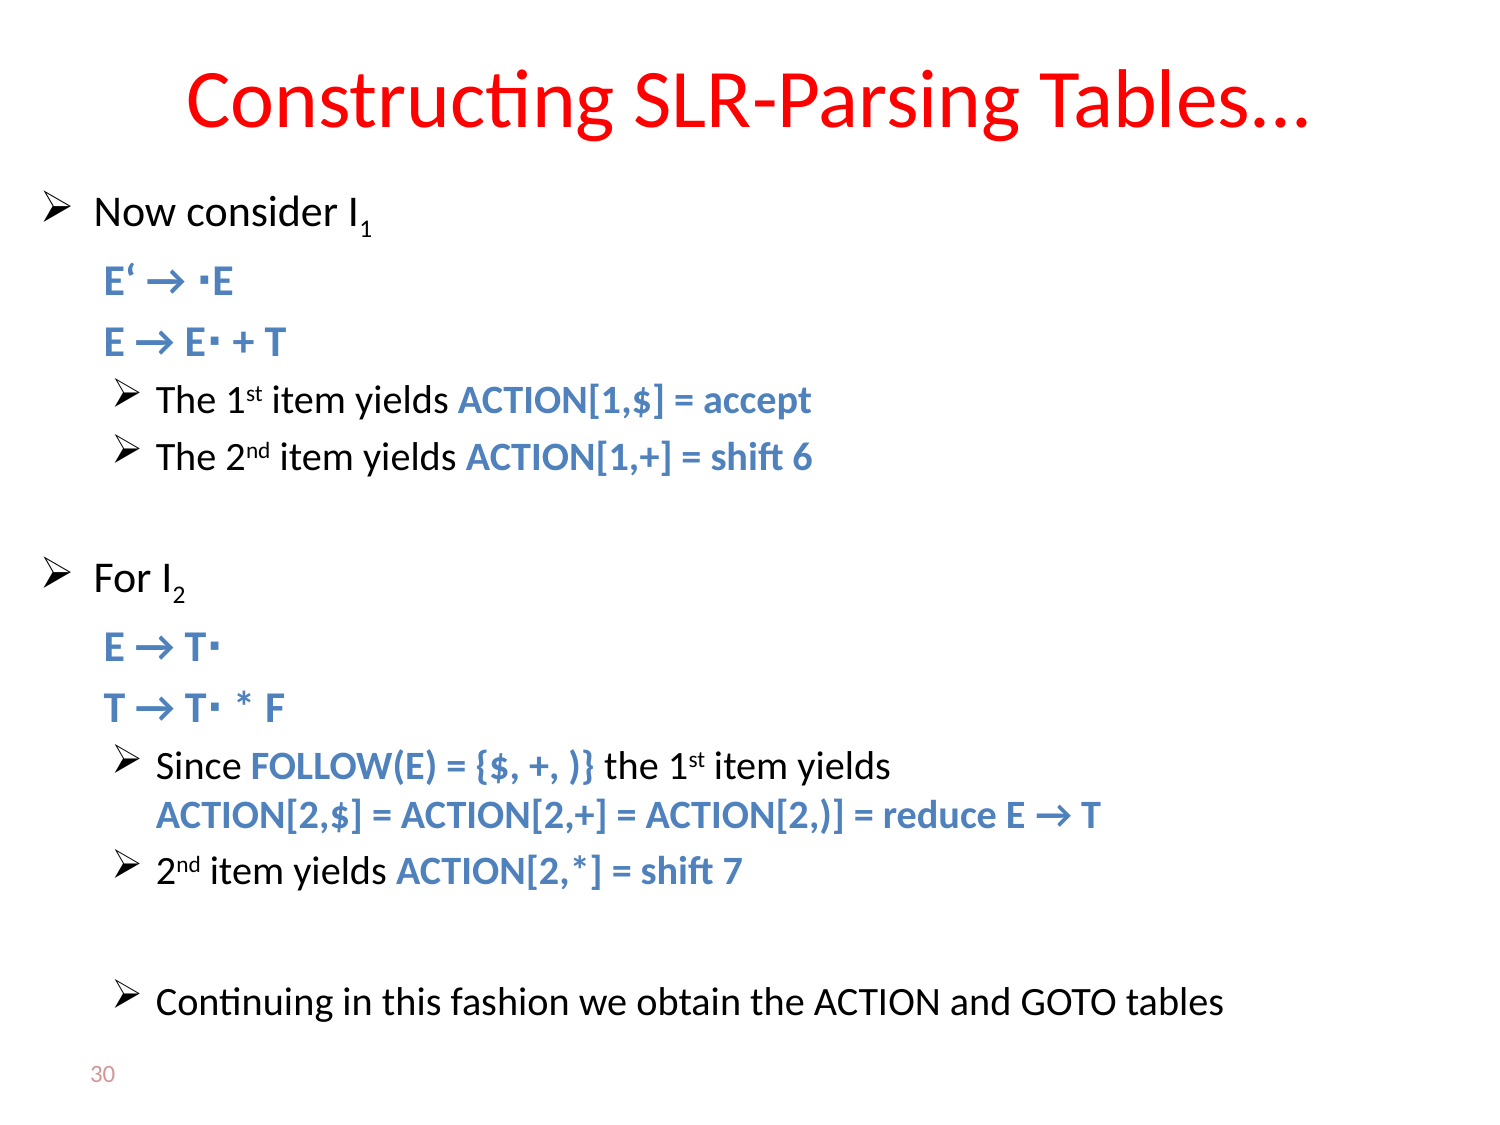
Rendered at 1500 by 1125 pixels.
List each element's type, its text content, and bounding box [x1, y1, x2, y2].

list Now consider I1 E‘ → ∙E E → E∙ + T The 1st item yields ACTION[1,$] = accept The 2nd item yields ACTION[1,+] = shift 6 For I2 E → T∙ T → T∙ * F Since FOLLOW(E) = {$, +, )} the 1st item yields ACTION[2,$] = ACTION[2,+] = ACTION[2,)] = reduce E → T 2nd item yields ACTION[2,*] = shift 7 Continuing in this fashion we obtain the ACTION and GOTO tables [24, 174, 1475, 1038]
slide_number 30 [75, 1042, 425, 1103]
title Constructing SLR-Parsing Tables... [75, 37, 1425, 150]
